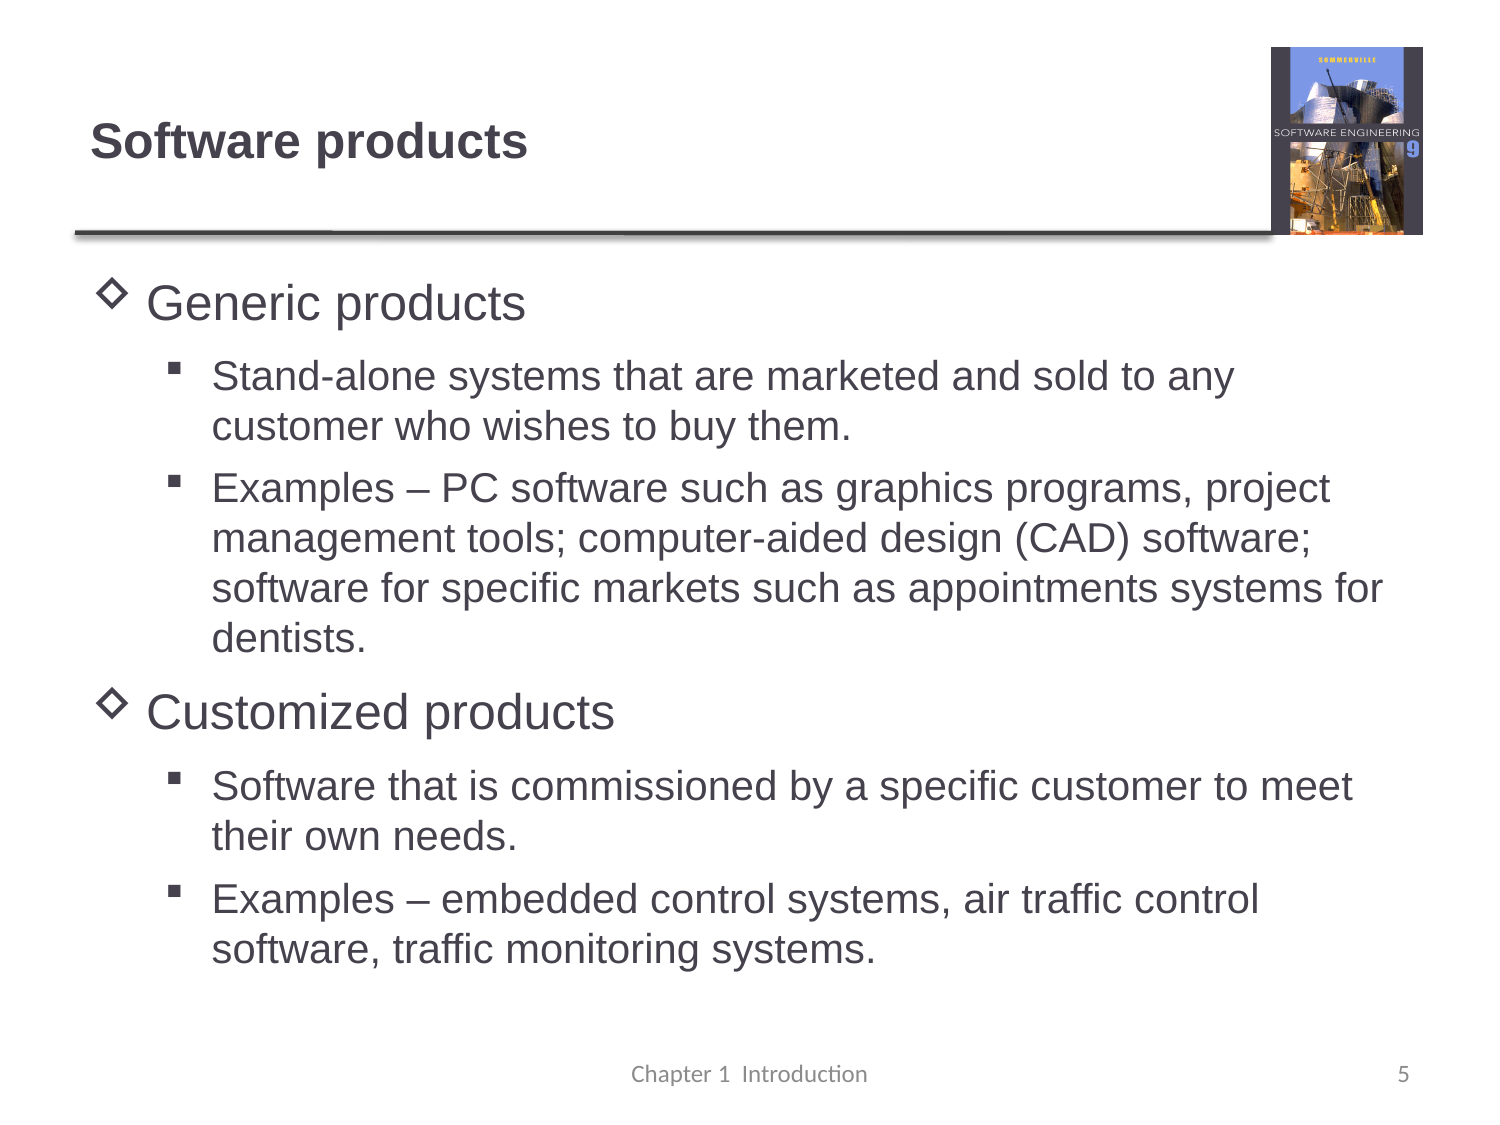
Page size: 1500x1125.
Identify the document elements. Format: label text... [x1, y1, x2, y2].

title Software products [74, 44, 1272, 233]
picture [1272, 47, 1423, 235]
footer Chapter 1 Introduction [512, 1042, 988, 1103]
list Generic products Stand-alone systems that are marketed and sold to any customer who wishes to buy them. Examples – PC software such as graphics programs, project management tools; computer-aided design (CAD) software; software for specific markets such as appointments systems for dentists. Customized products Software that is commissioned by a specific customer to meet their own needs. Examples – embedded control systems, air traffic control software, traffic monitoring systems. [75, 262, 1425, 1005]
slide_number 5 [1074, 1042, 1425, 1103]
